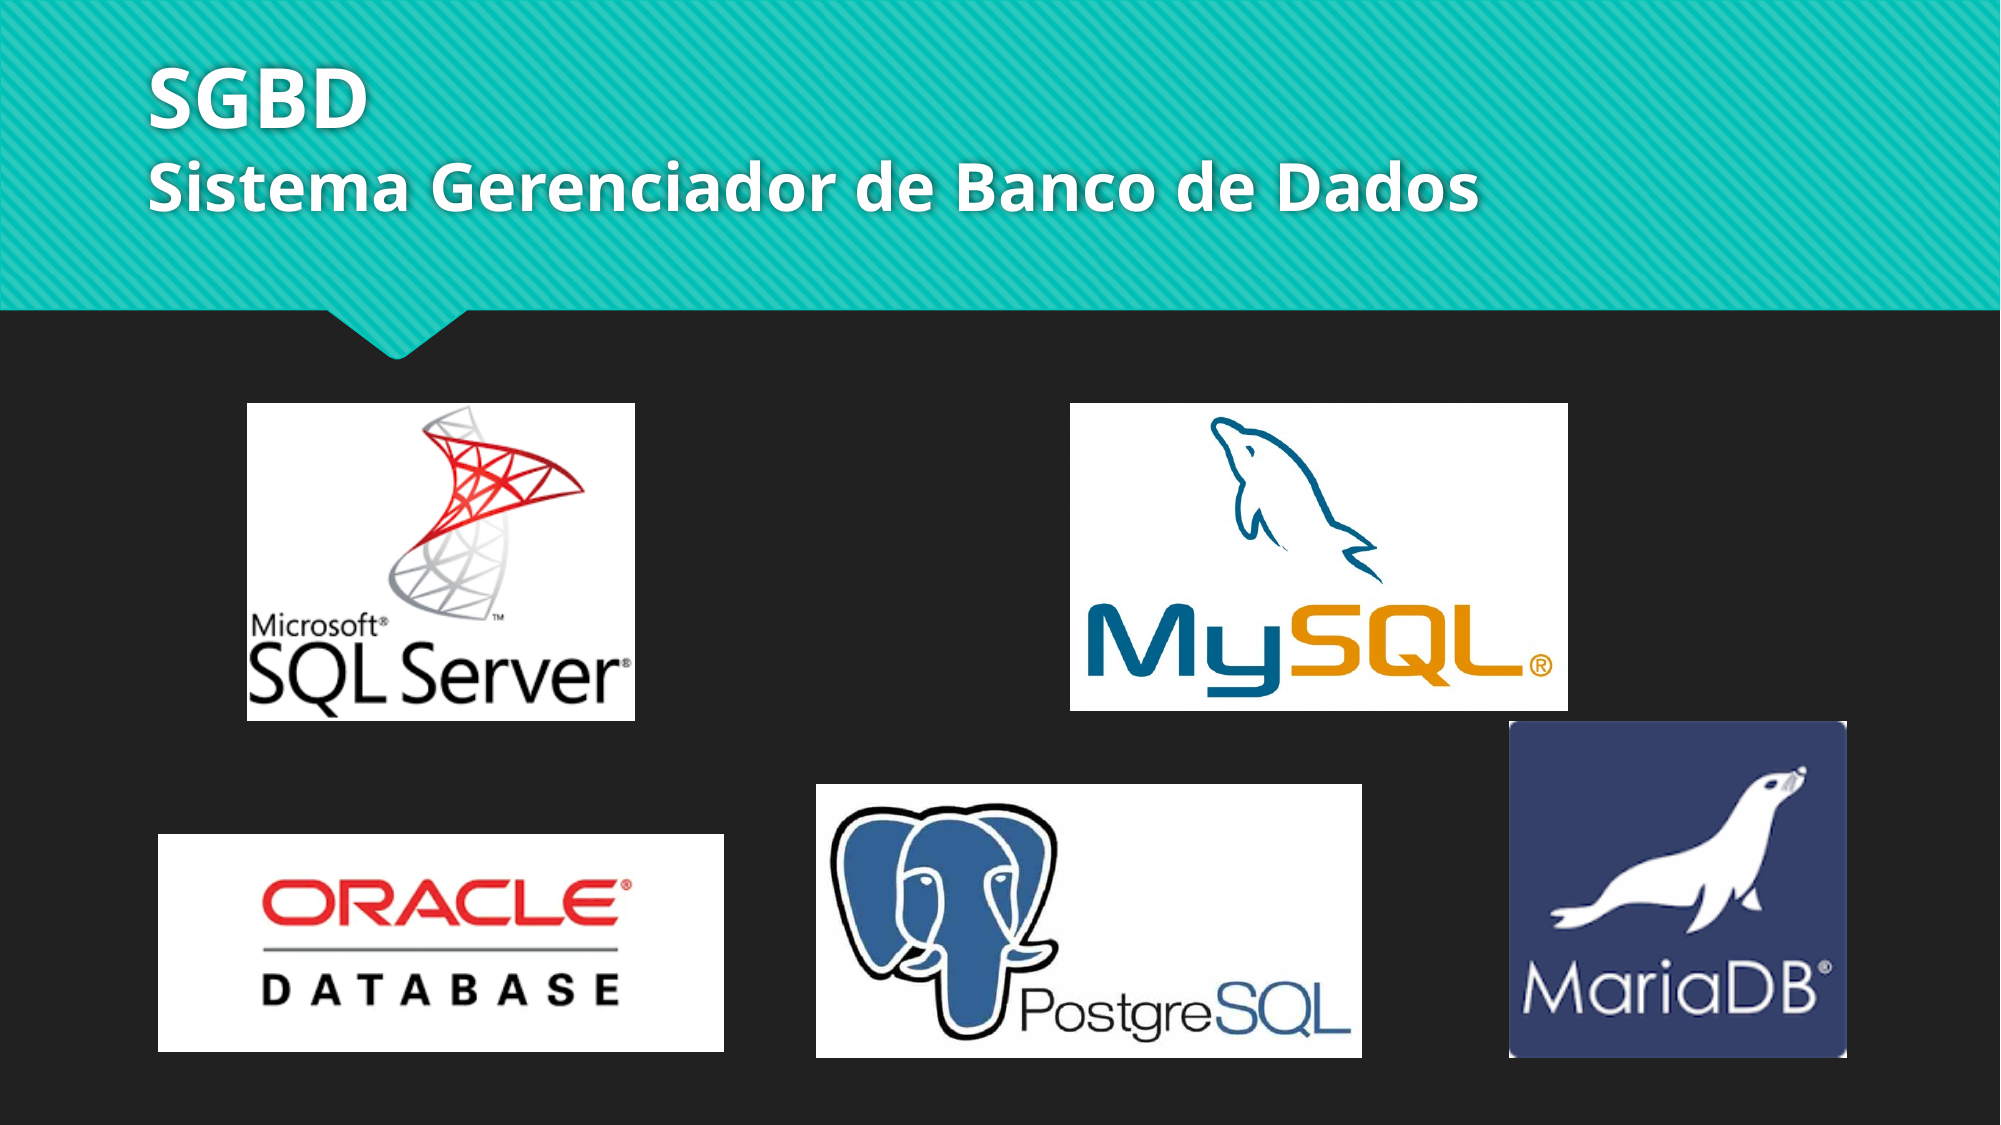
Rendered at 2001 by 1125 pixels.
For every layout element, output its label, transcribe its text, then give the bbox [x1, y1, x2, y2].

picture [157, 834, 724, 1052]
title SGBD Sistema Gerenciador de Banco de Dados [132, 73, 1868, 233]
picture [246, 403, 635, 722]
picture [1509, 720, 1847, 1059]
picture [816, 784, 1362, 1058]
picture [1070, 403, 1568, 711]
